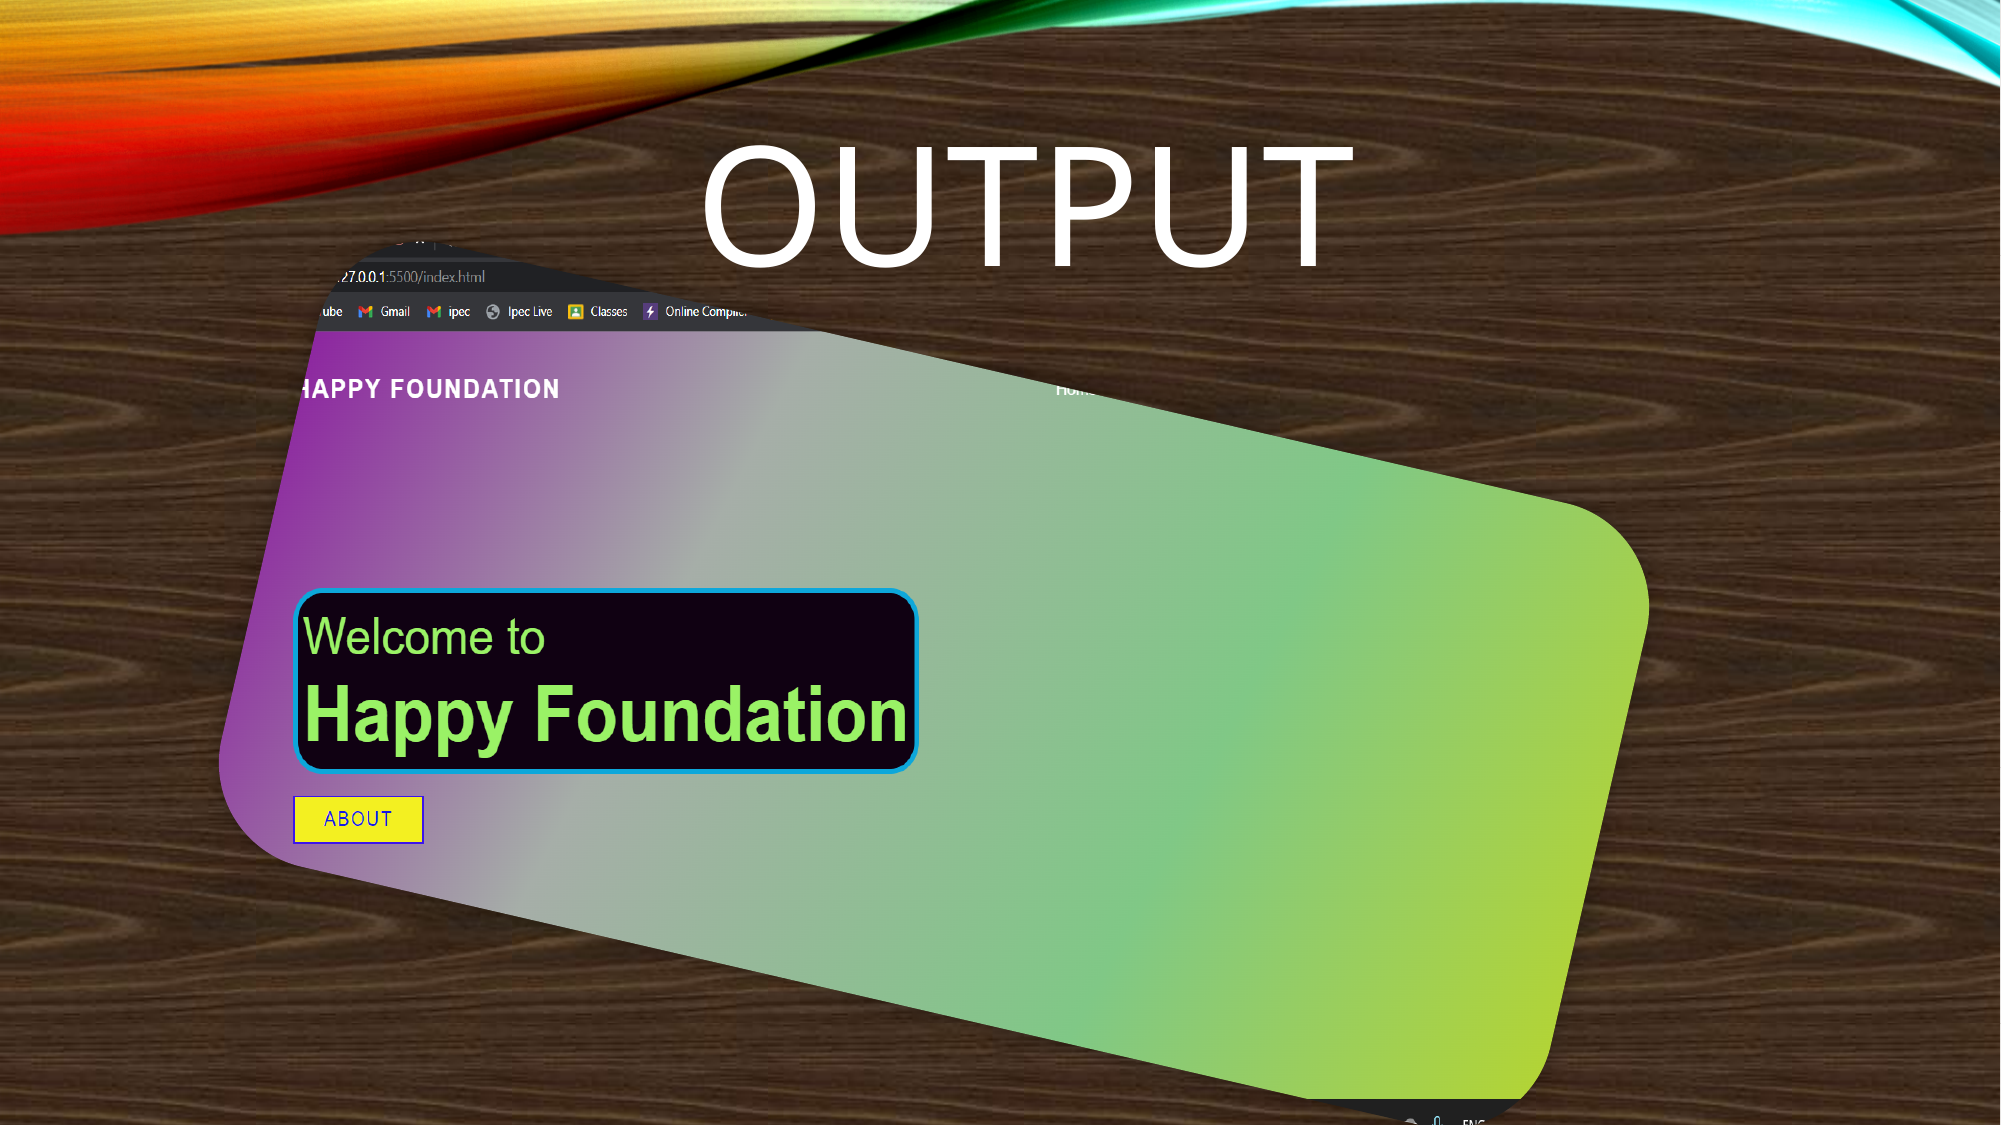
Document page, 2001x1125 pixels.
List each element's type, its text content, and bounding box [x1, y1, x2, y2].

title OUTPUT [567, 103, 1371, 322]
picture [0, 0, 2001, 1125]
